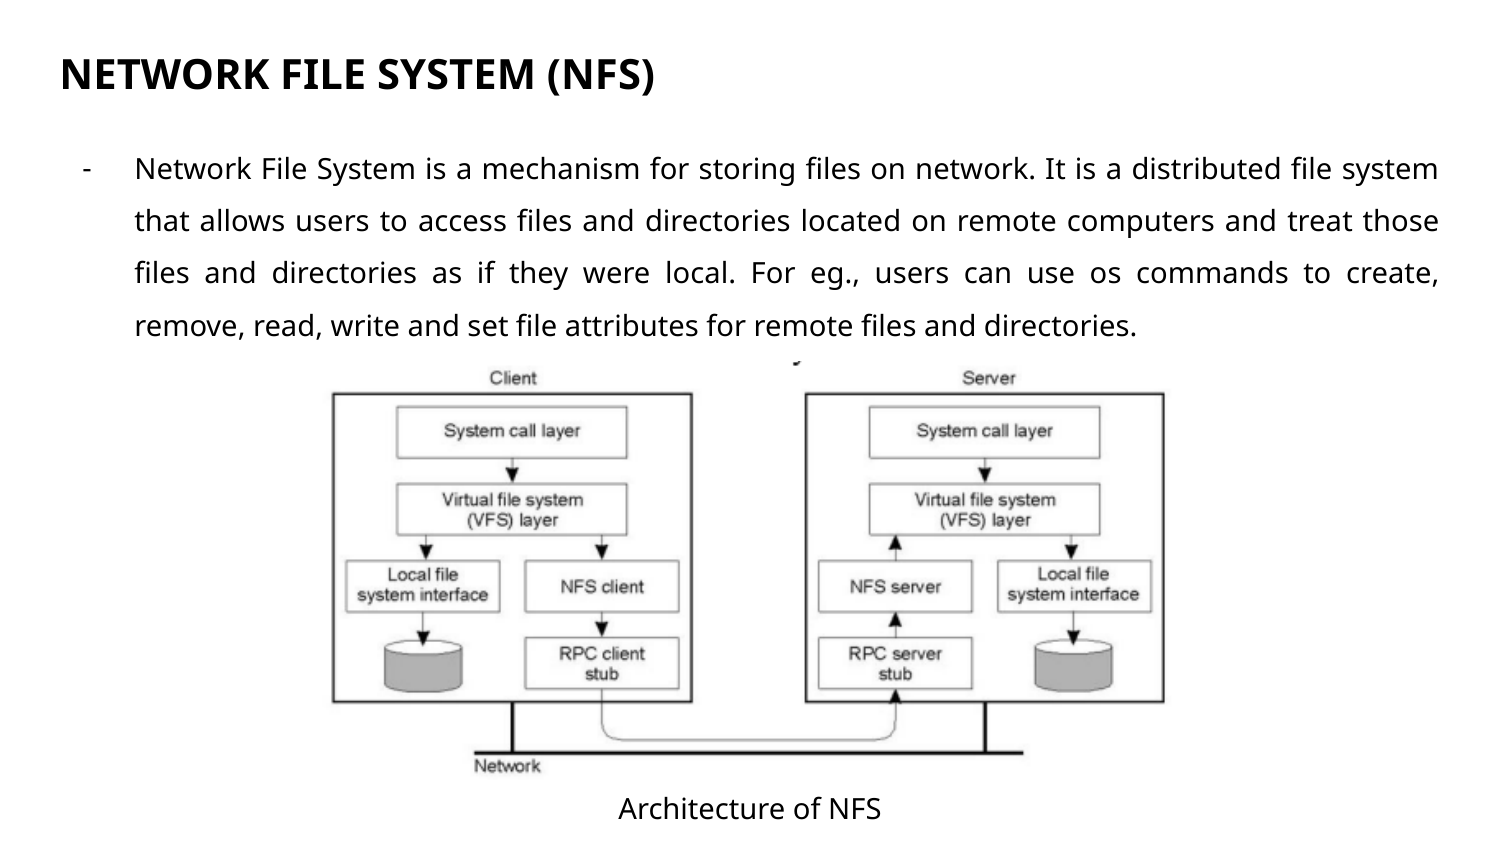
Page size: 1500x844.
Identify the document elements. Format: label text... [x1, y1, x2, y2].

text_box Architecture of NFS [44, 759, 1456, 840]
picture [317, 360, 1183, 780]
text_box Network File System is a mechanism for storing files on network. It is a distributed file system that allows users to access files and directories located on remote computers and treat those files and directories as if they were local. For eg., users can use os commands to create, remove, read, write and set file attributes for remote files and directories. [44, 113, 1456, 362]
text_box NETWORK FILE SYSTEM (NFS) [44, 32, 1456, 113]
